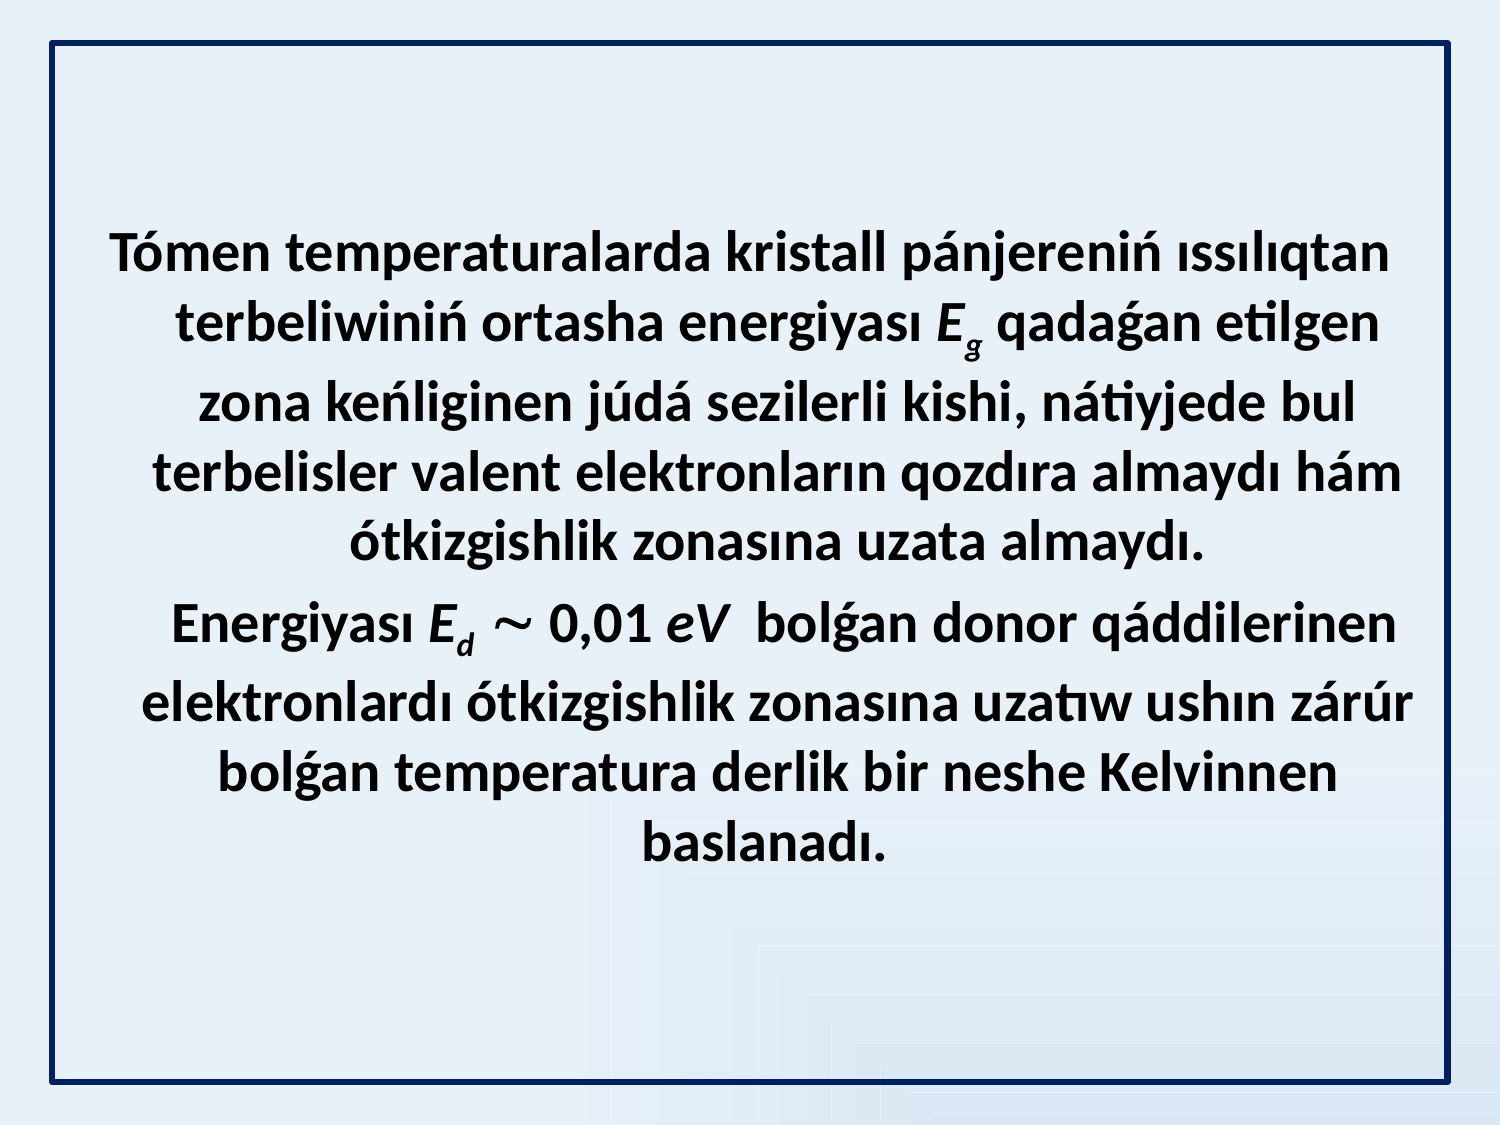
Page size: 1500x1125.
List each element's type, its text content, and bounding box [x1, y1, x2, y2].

list Tómen temperaturalarda kristall pánjereniń ıssılıqtan terbeliwiniń ortasha energiyası Eg qadaǵan etilgen zona keńliginen júdá sezilerli kishi, nátiyjede bul terbelisler valent elektronların qozdıra almaydı hám ótkizgishlik zonasına uzata almaydı. Energiyası Ed  0,01 eV bolǵan donor qáddilerinen elektronlardı ótkizgishlik zonasına uzatıw ushın zárúr bolǵan temperatura derlik bir neshe Kelvinnen baslanadı. [52, 42, 1448, 1083]
